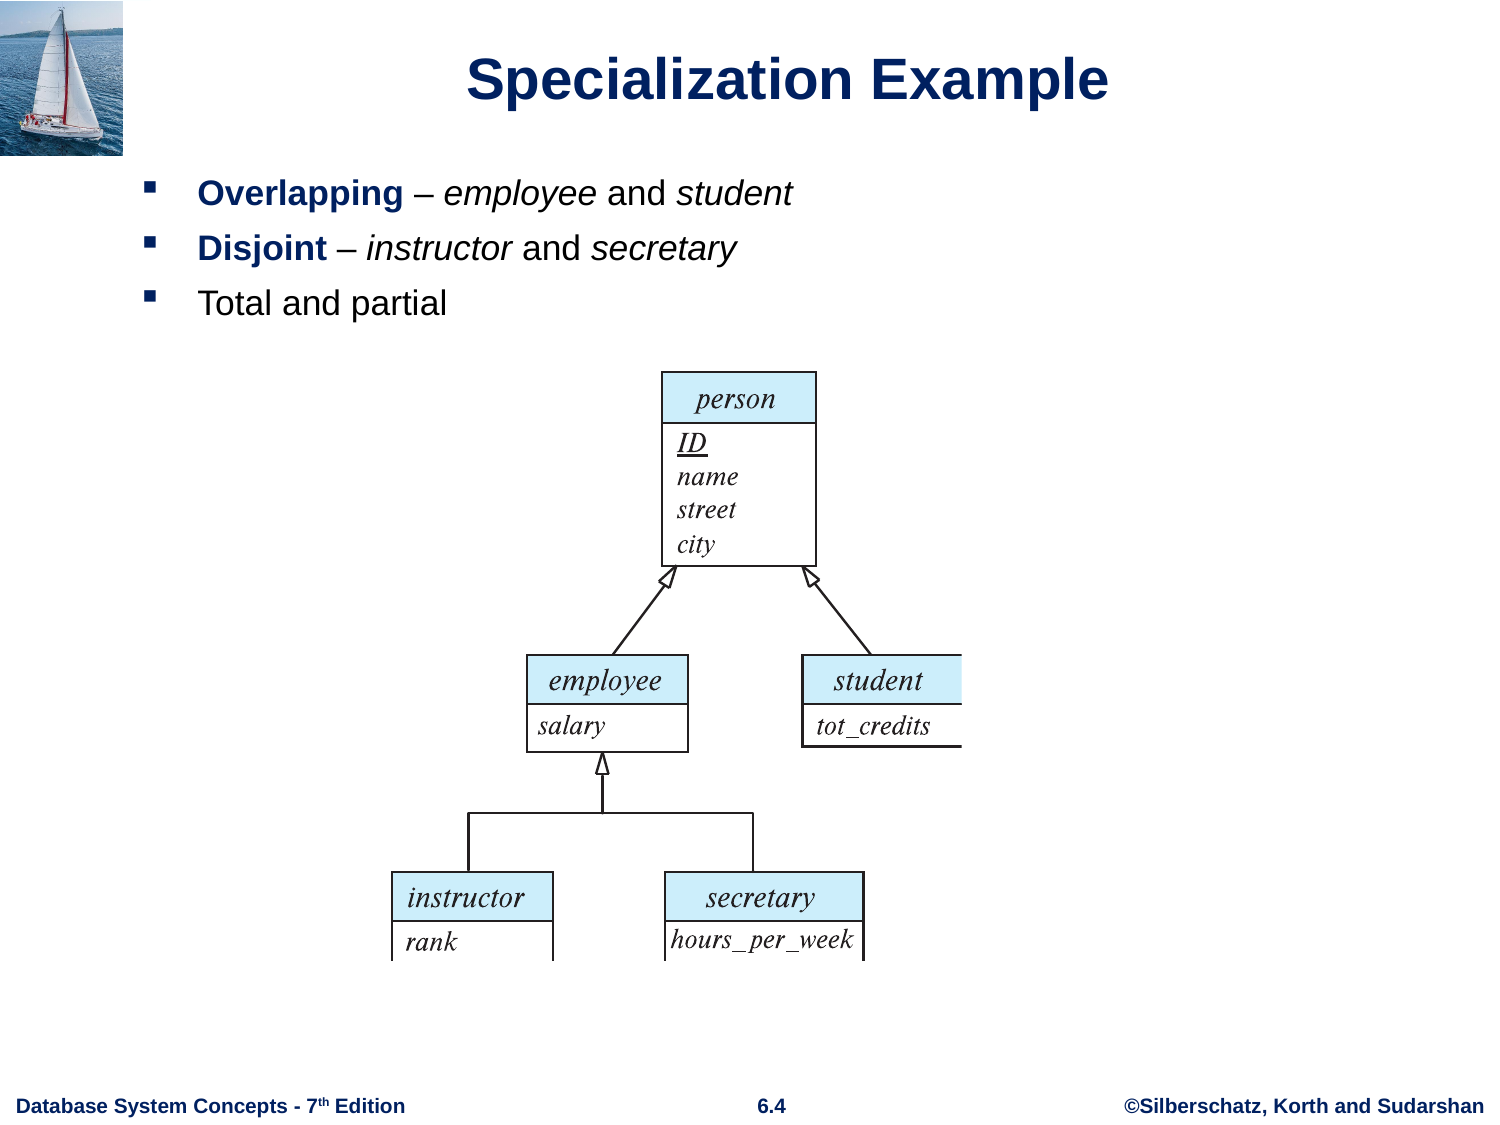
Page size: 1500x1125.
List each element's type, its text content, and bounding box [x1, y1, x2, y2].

list Overlapping – employee and student Disjoint – instructor and secretary Total and partial [126, 162, 1388, 367]
picture [0, 1, 123, 156]
title Specialization Example [125, 18, 1452, 120]
picture [389, 368, 964, 963]
